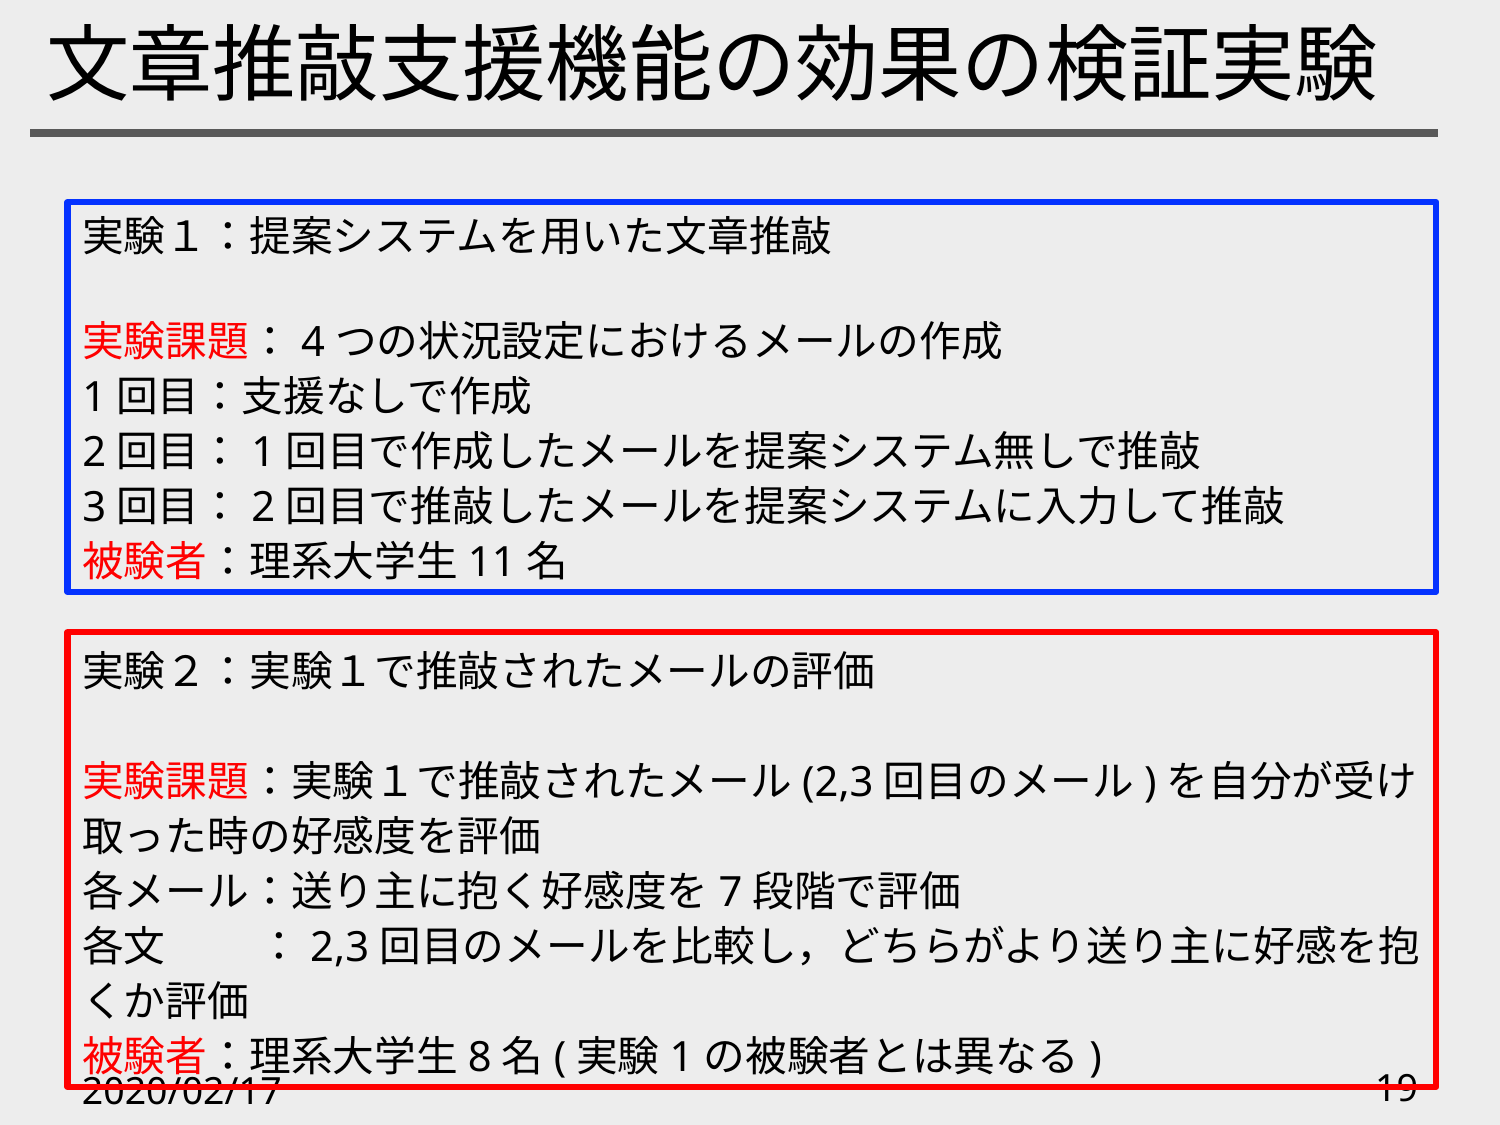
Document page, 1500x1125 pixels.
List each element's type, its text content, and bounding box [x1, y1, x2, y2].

slide_number 19 [1095, 1087, 1434, 1120]
text_box 実験２：実験１で推敲されたメールの評価 実験課題：実験１で推敲されたメール(2,3回目のメール)を自分が受け取った時の好感度を評価 各メール：送り主に抱く好感度を7段階で評価 各文 ：2,3回目のメールを比較し，どちらがより送り主に好感を抱くか評価 被験者：理系大学生8名(実験1の被験者とは異なる) [67, 632, 1437, 1087]
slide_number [66, 1059, 405, 1120]
title 文章推敲支援機能の効果の検証実験 [31, 22, 1434, 113]
text_box 実験１：提案システムを用いた文章推敲 実験課題：4つの状況設定におけるメールの作成 1回目：支援なしで作成 2回目：1回目で作成したメールを提案システム無しで推敲 3回目：2回目で推敲したメールを提案システムに入力して推敲 被験者：理系大学生11名 [67, 202, 1437, 592]
